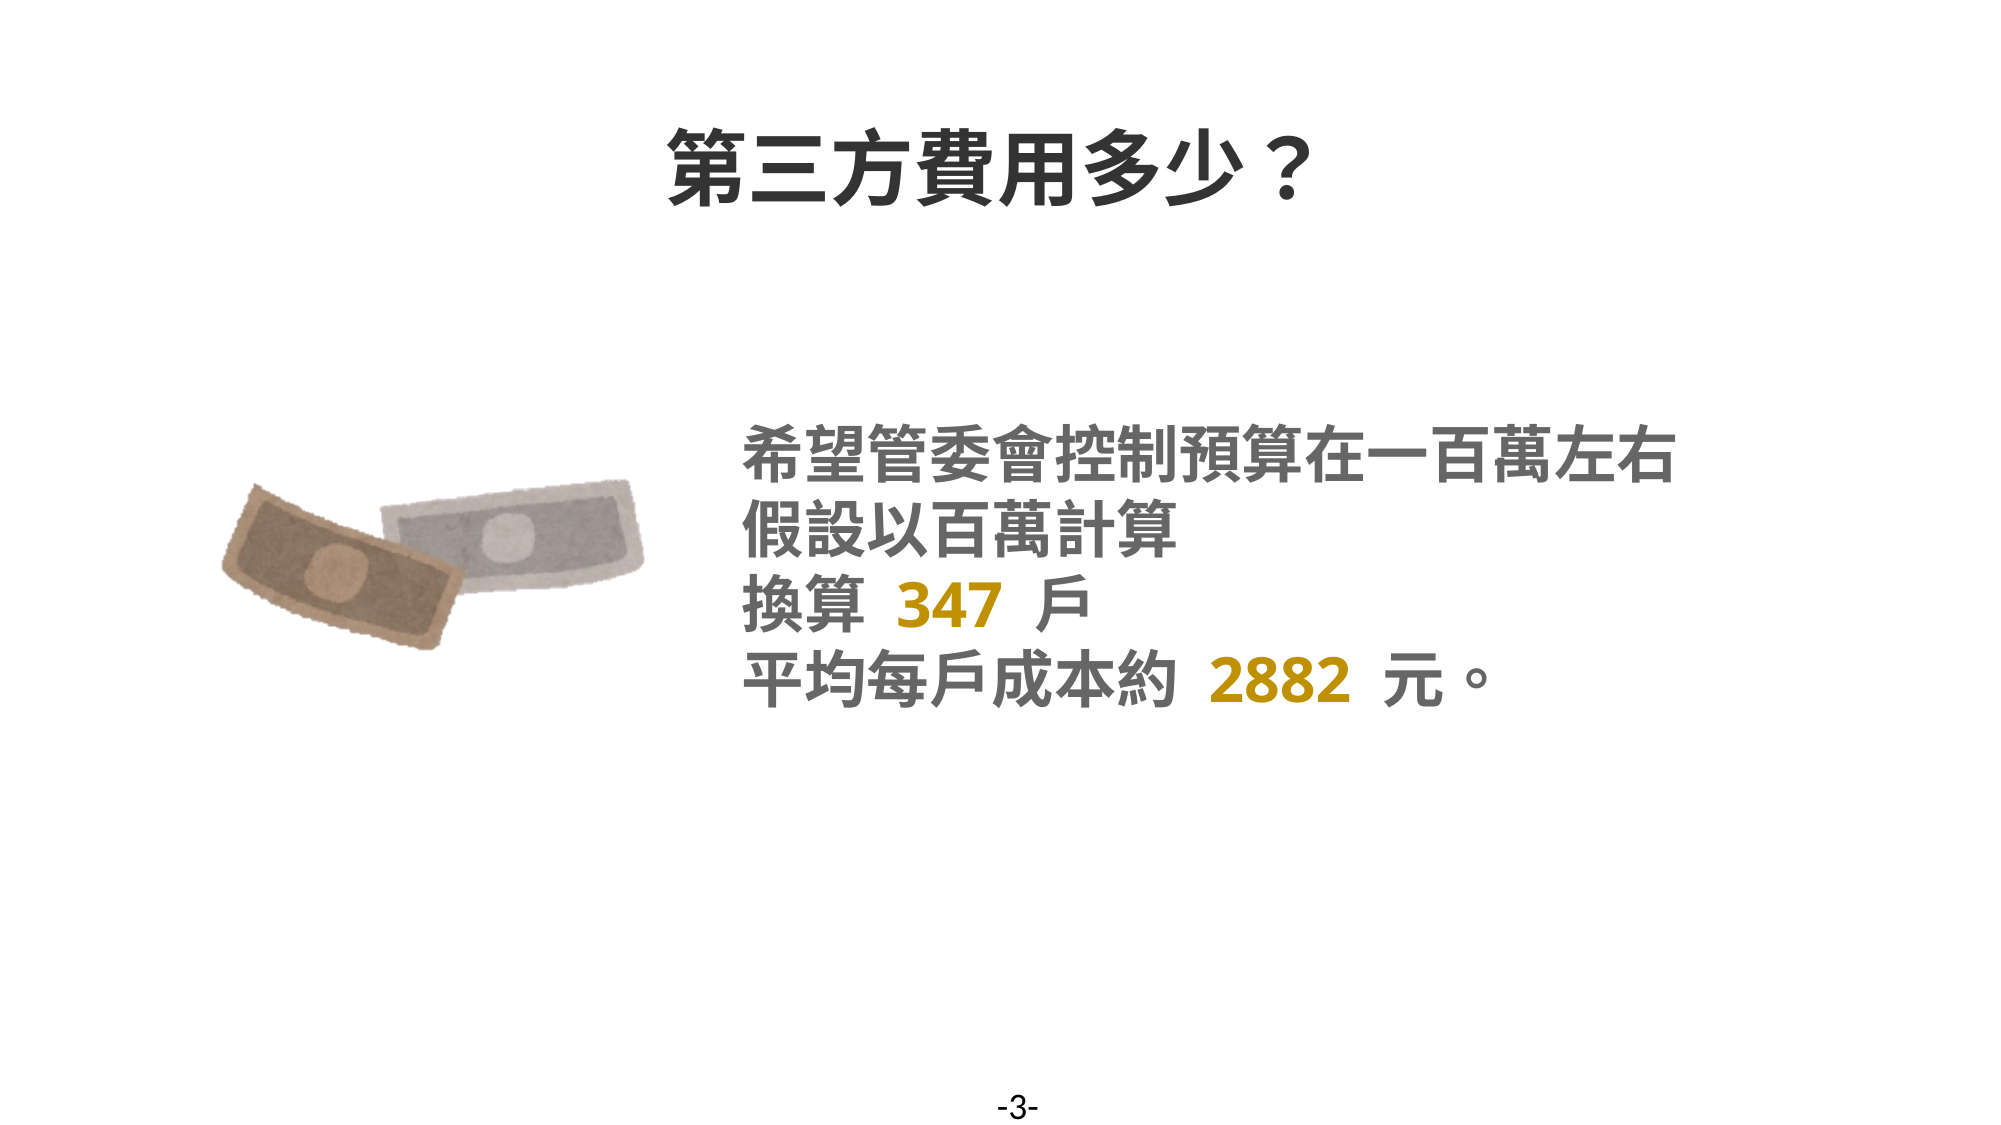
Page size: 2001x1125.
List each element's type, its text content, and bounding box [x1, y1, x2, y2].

picture [208, 326, 668, 808]
text_box 第三方費用多少？ [649, 108, 1346, 224]
text_box 希望管委會控制預算在一百萬左右 假設以百萬計算 換算 347 戶 平均每戶成本約 2882 元。 [727, 407, 1695, 723]
text_box -3- [982, 1074, 1054, 1125]
